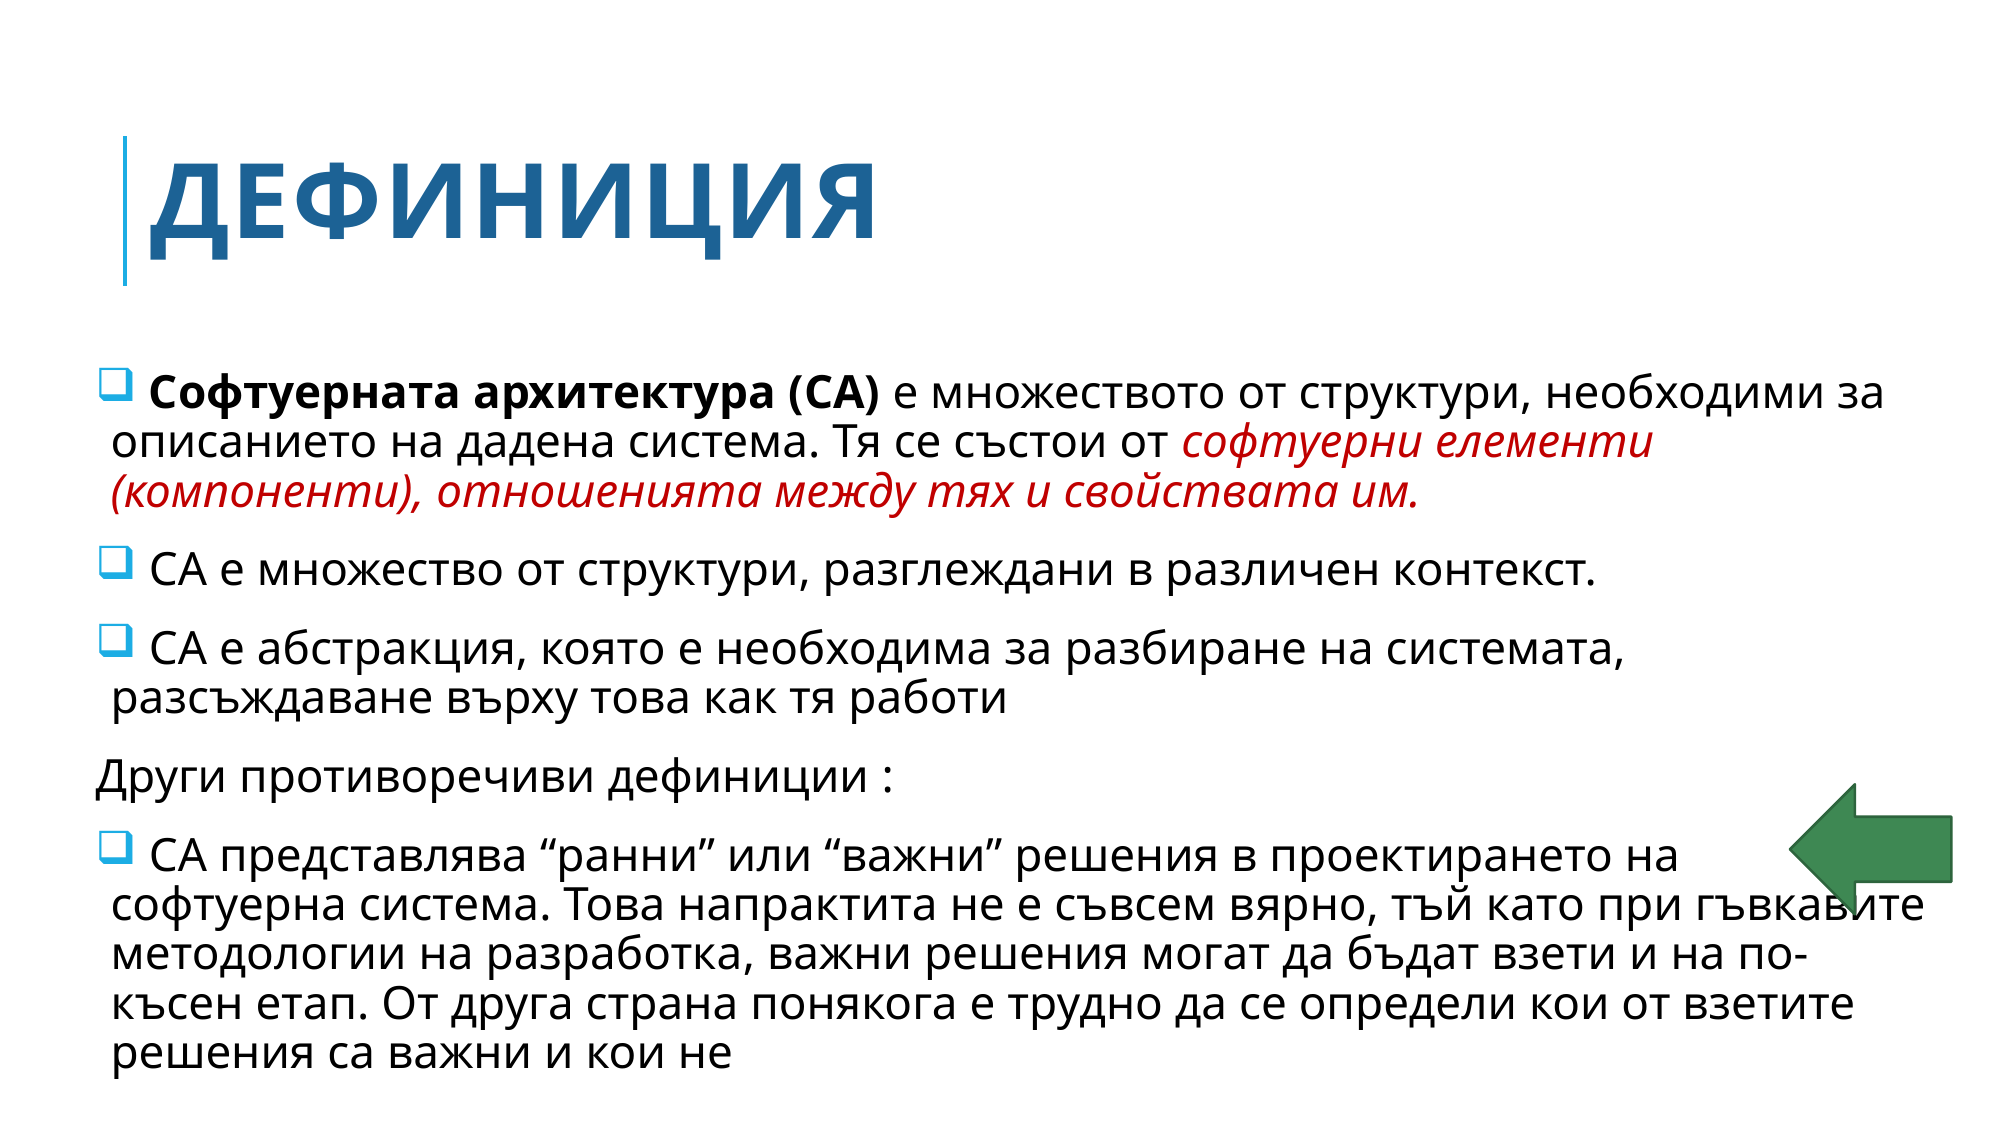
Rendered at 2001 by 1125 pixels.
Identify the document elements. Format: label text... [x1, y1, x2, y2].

text_box [1788, 783, 1953, 916]
list Софтуерната архитектура (CA) е множеството от структури, необходими за описанието на дадена система. Тя се състои от софтуерни елементи (компоненти), отношенията между тях и свойствата им. СА е множество от структури, разглеждани в различен контекст. СА е абстракция, която е необходима за разбиране на системата, разсъждаване върху това как тя работи Други противоречиви дефиниции : СА представлява “ранни” или “важни” решения в проектирането на софтуерна система. Това напрактита не е съвсем вярно, тъй като при гъвкавите методологии на разработка, важни решения могат да бъдат взети и на по-късен етап. От друга страна понякога е трудно да се определи кои от взетите решения са важни и кои не [88, 361, 1935, 1049]
title Дефиниция [135, 131, 1546, 286]
